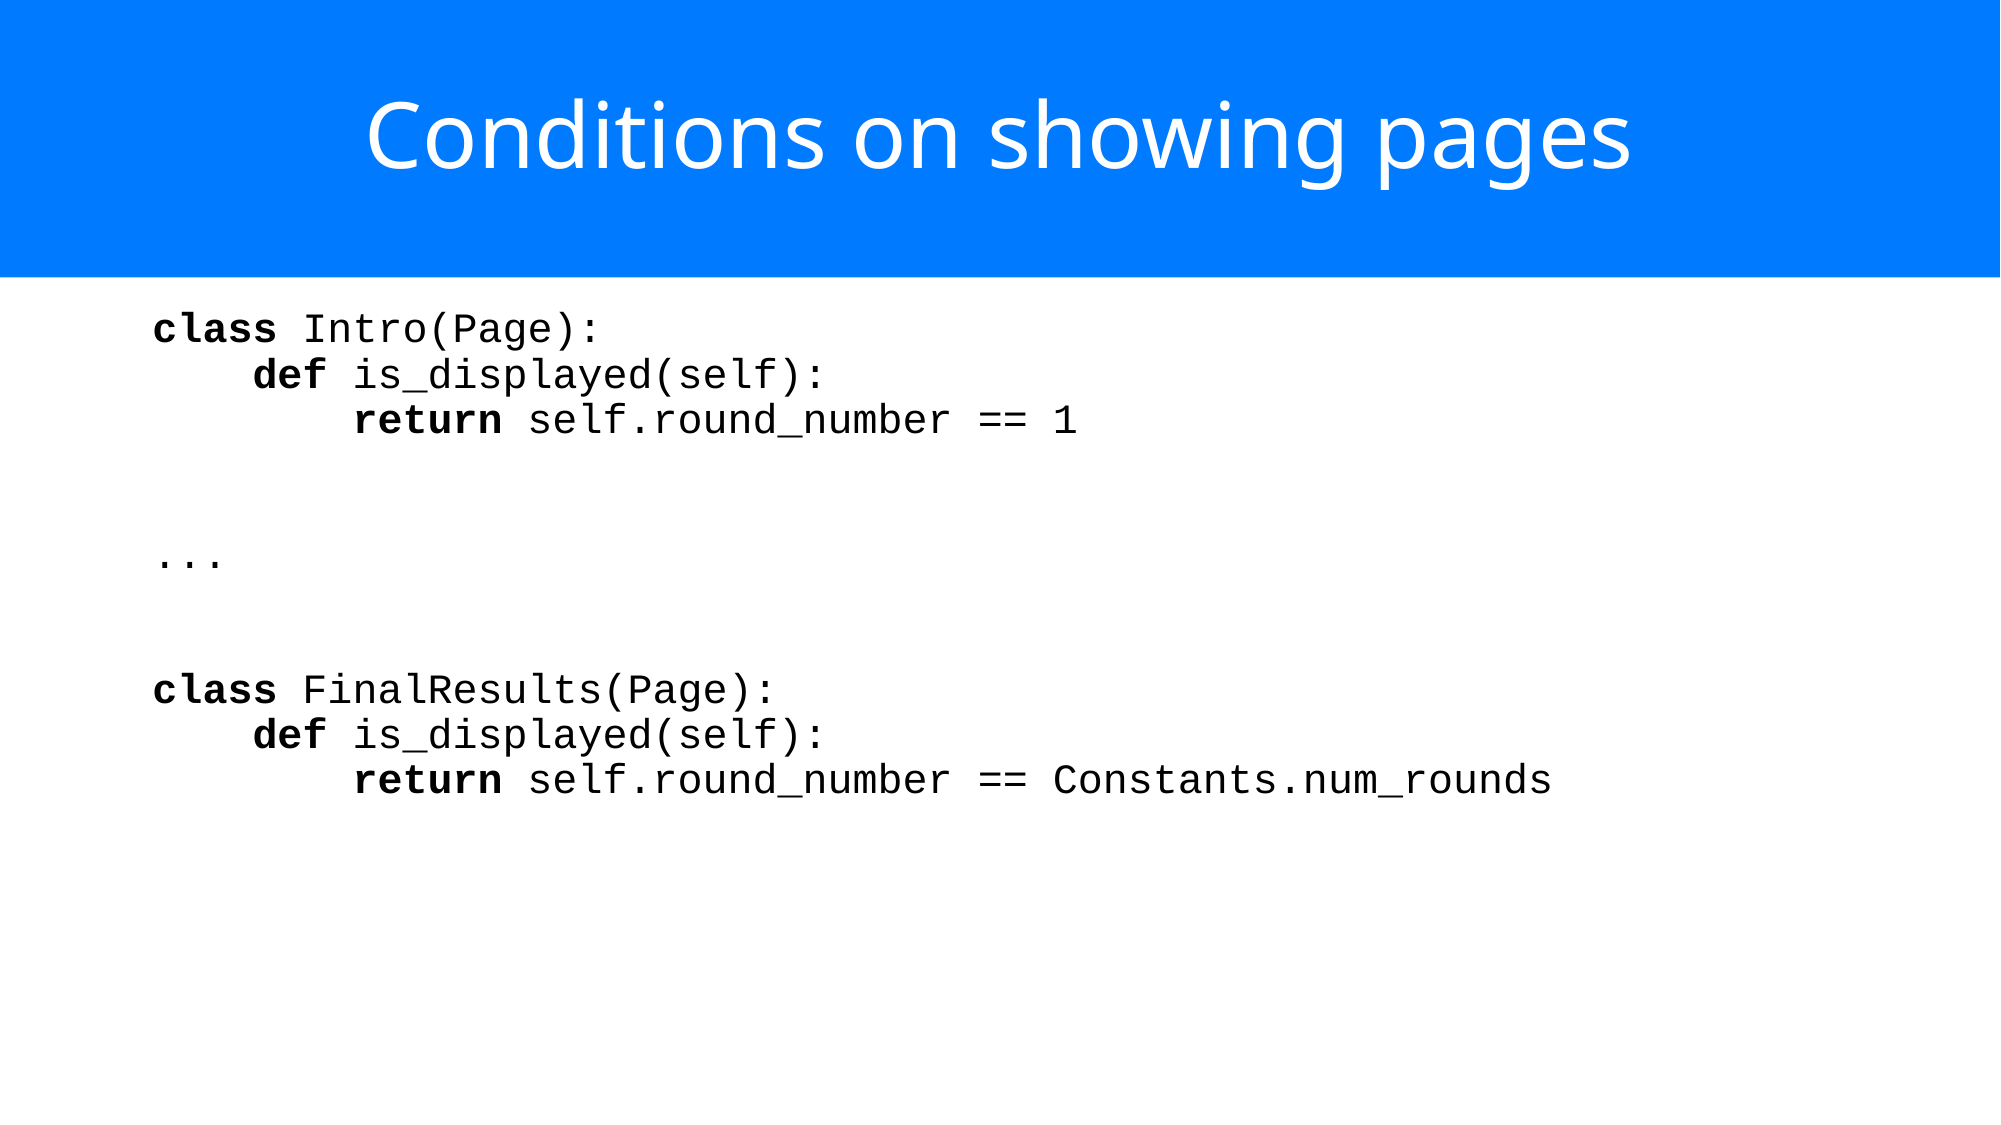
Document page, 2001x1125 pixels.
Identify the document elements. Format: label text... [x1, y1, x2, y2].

list class Intro(Page): def is_displayed(self): return self.round_number == 1 ... class FinalResults(Page): def is_displayed(self): return self.round_number == Constants.num_rounds [137, 299, 1863, 1014]
title Conditions on showing pages [0, 0, 2000, 278]
